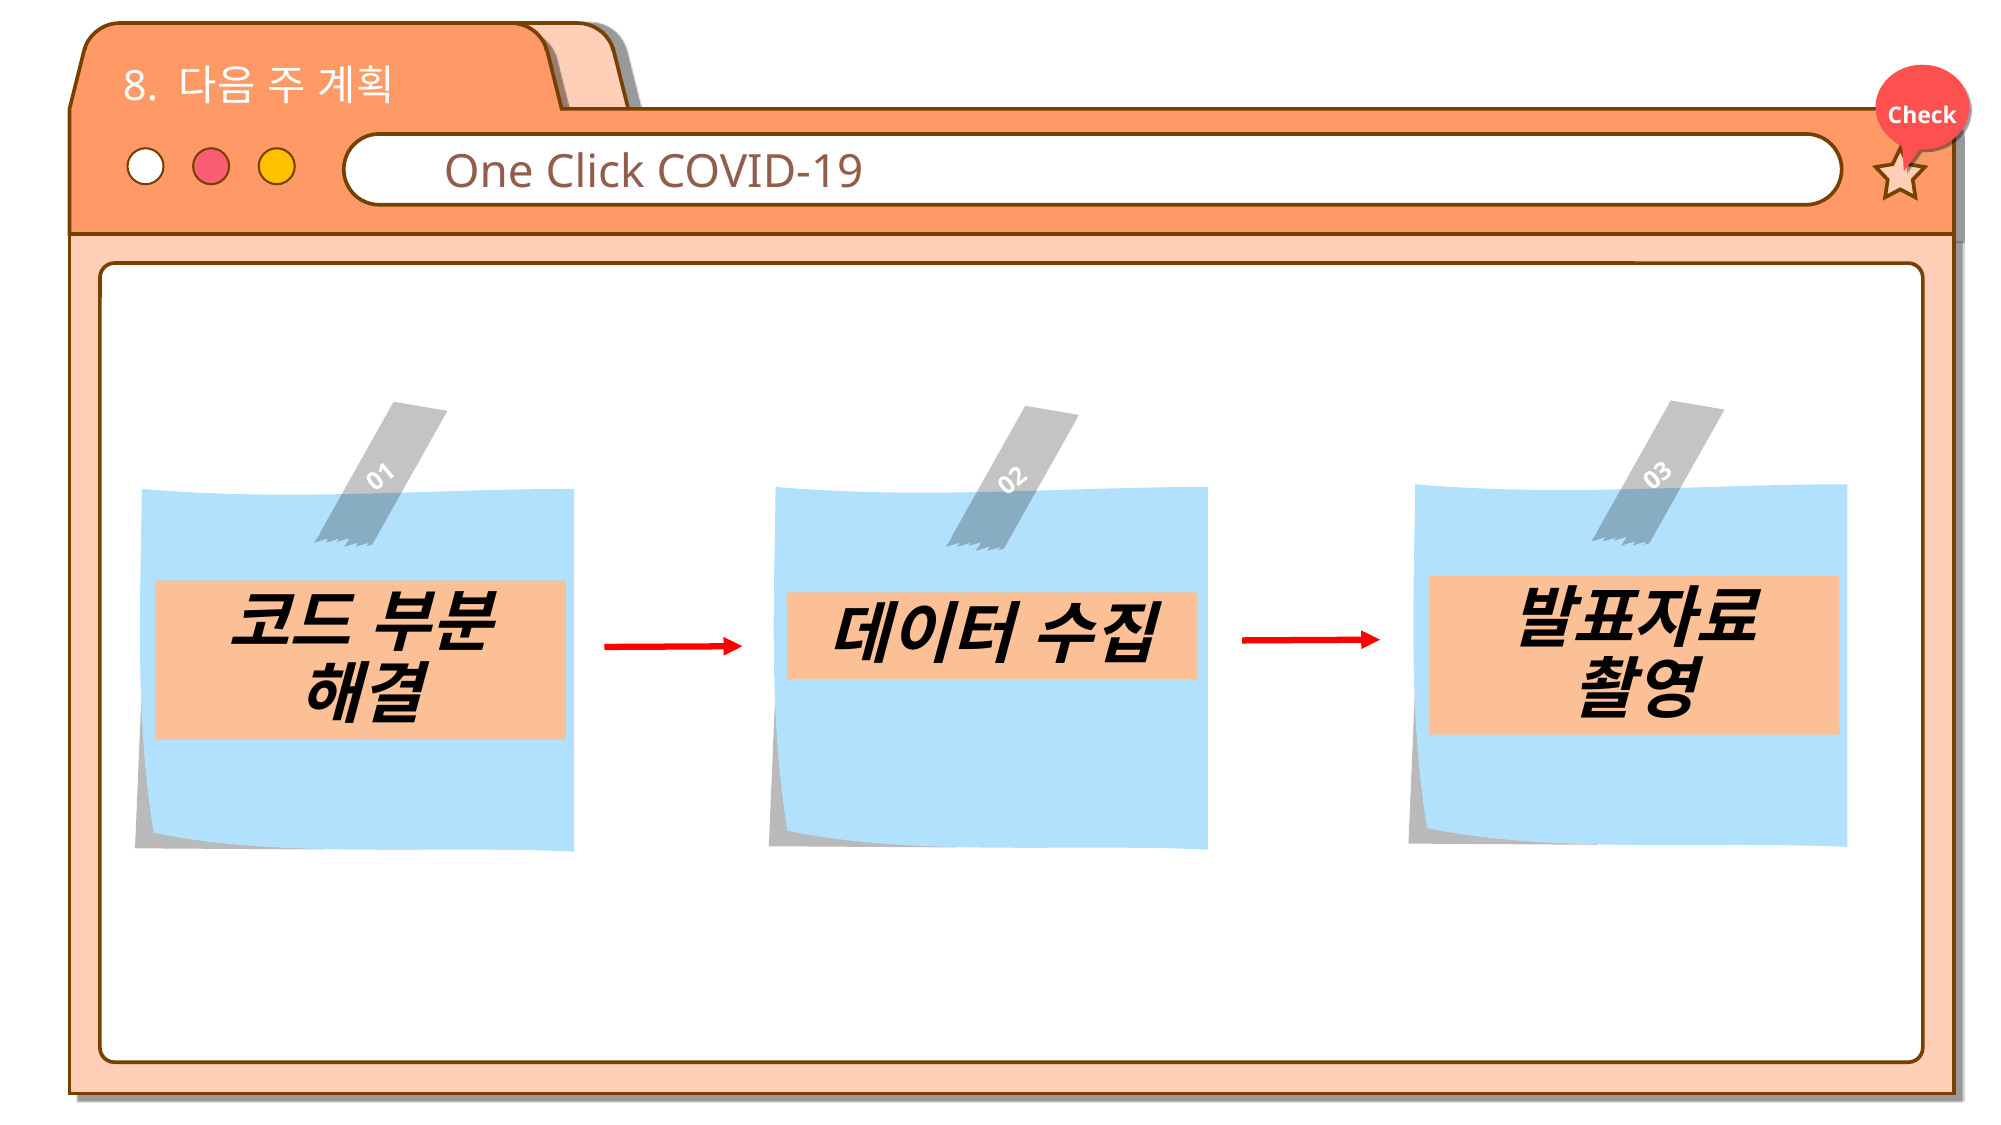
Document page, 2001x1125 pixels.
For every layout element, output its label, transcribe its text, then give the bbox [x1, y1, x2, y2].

text_box 03 [1622, 399, 1727, 484]
text_box [68, 233, 1955, 1094]
text_box 01 [343, 400, 450, 488]
text_box [257, 147, 296, 186]
text_box [68, 21, 1956, 235]
text_box [1242, 633, 1381, 646]
text_box [192, 147, 231, 186]
text_box [126, 147, 165, 186]
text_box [135, 488, 574, 852]
text_box [604, 640, 743, 653]
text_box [1408, 484, 1848, 847]
text_box Check [1874, 63, 1971, 175]
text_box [768, 486, 1208, 850]
text_box [1873, 148, 1927, 200]
text_box 02 [978, 404, 1081, 486]
text_box One Click COVID-19 [342, 132, 1843, 206]
text_box 8. 다음 주 계획 [107, 51, 410, 117]
text_box [512, 21, 629, 107]
text_box [98, 261, 1924, 1064]
